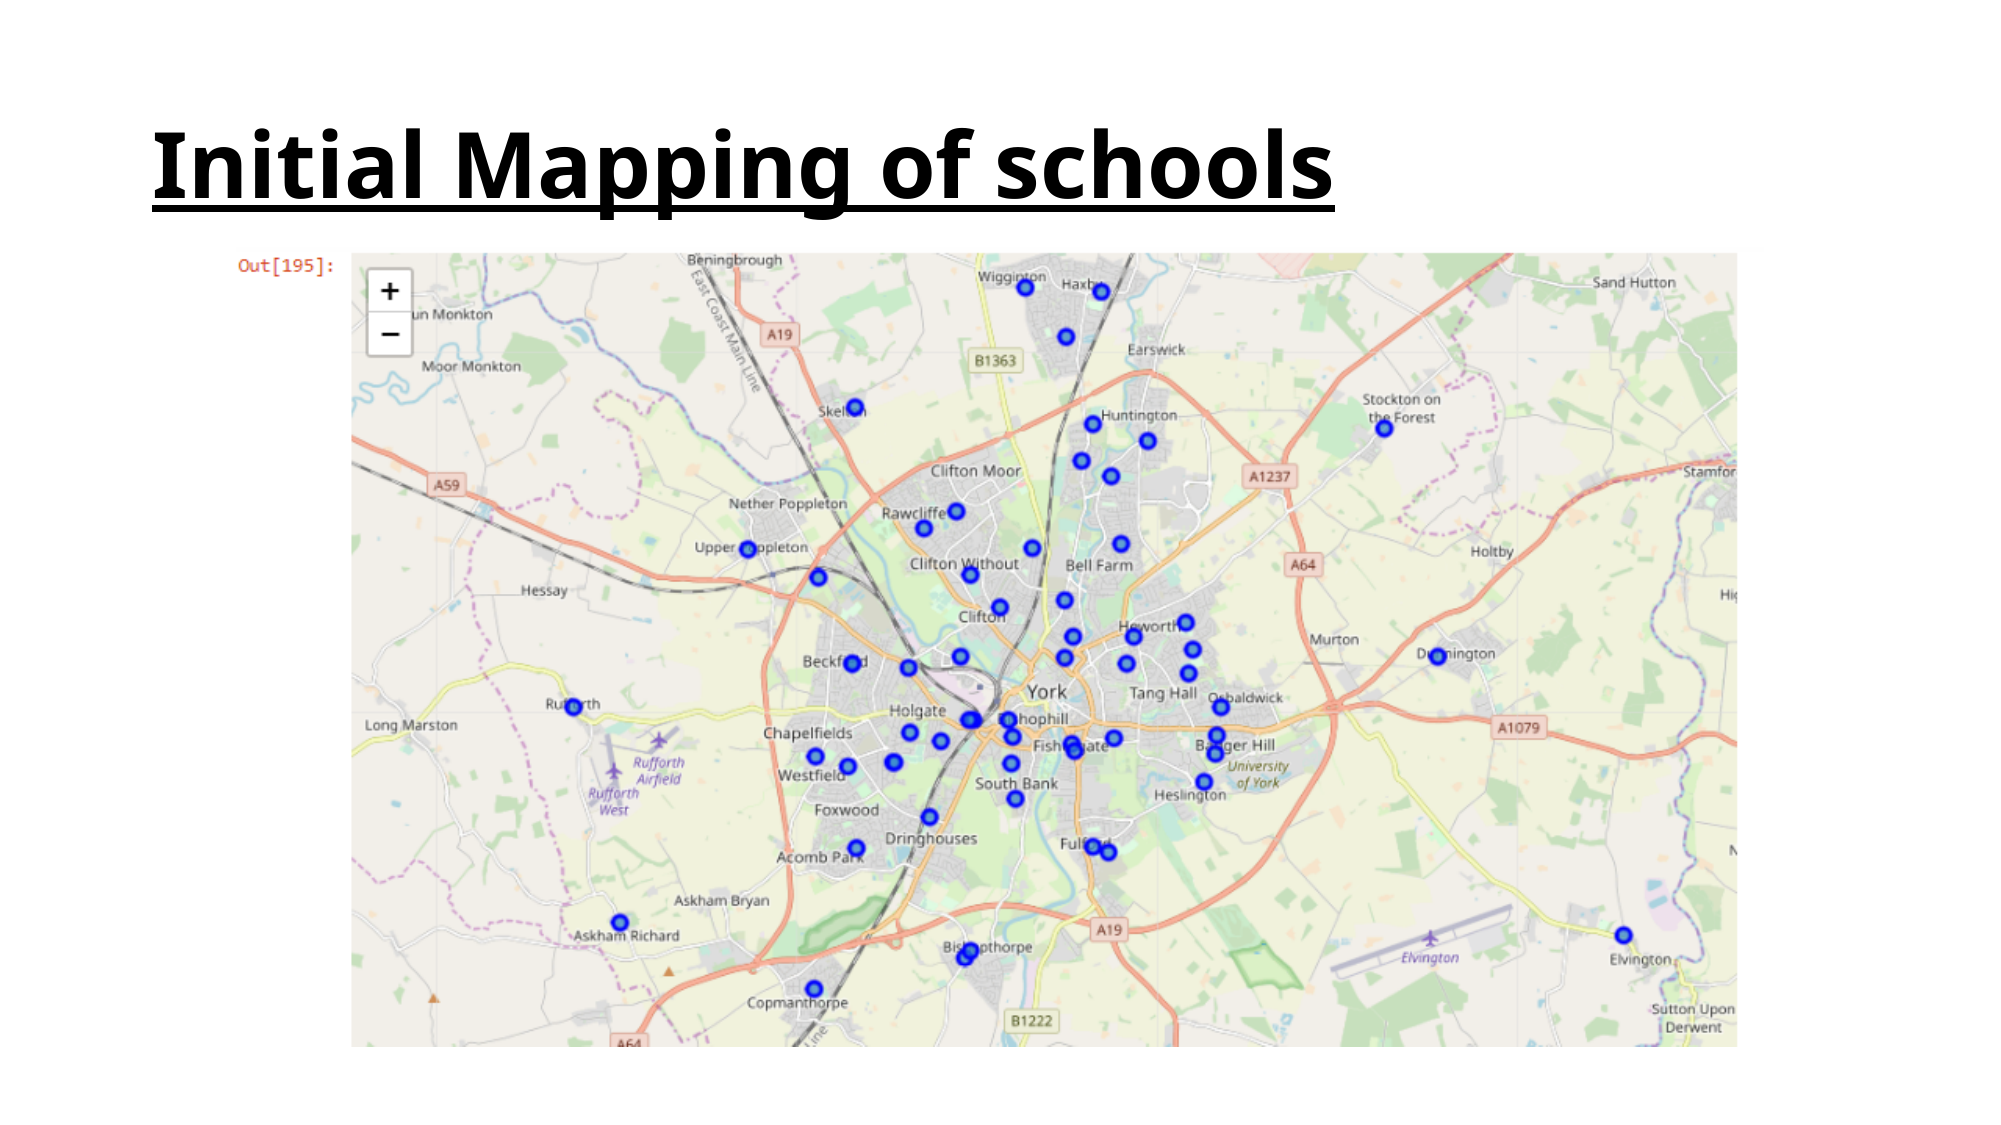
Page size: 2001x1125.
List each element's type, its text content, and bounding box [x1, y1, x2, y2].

picture [236, 247, 1764, 1047]
title Initial Mapping of schools [137, 59, 1863, 278]
